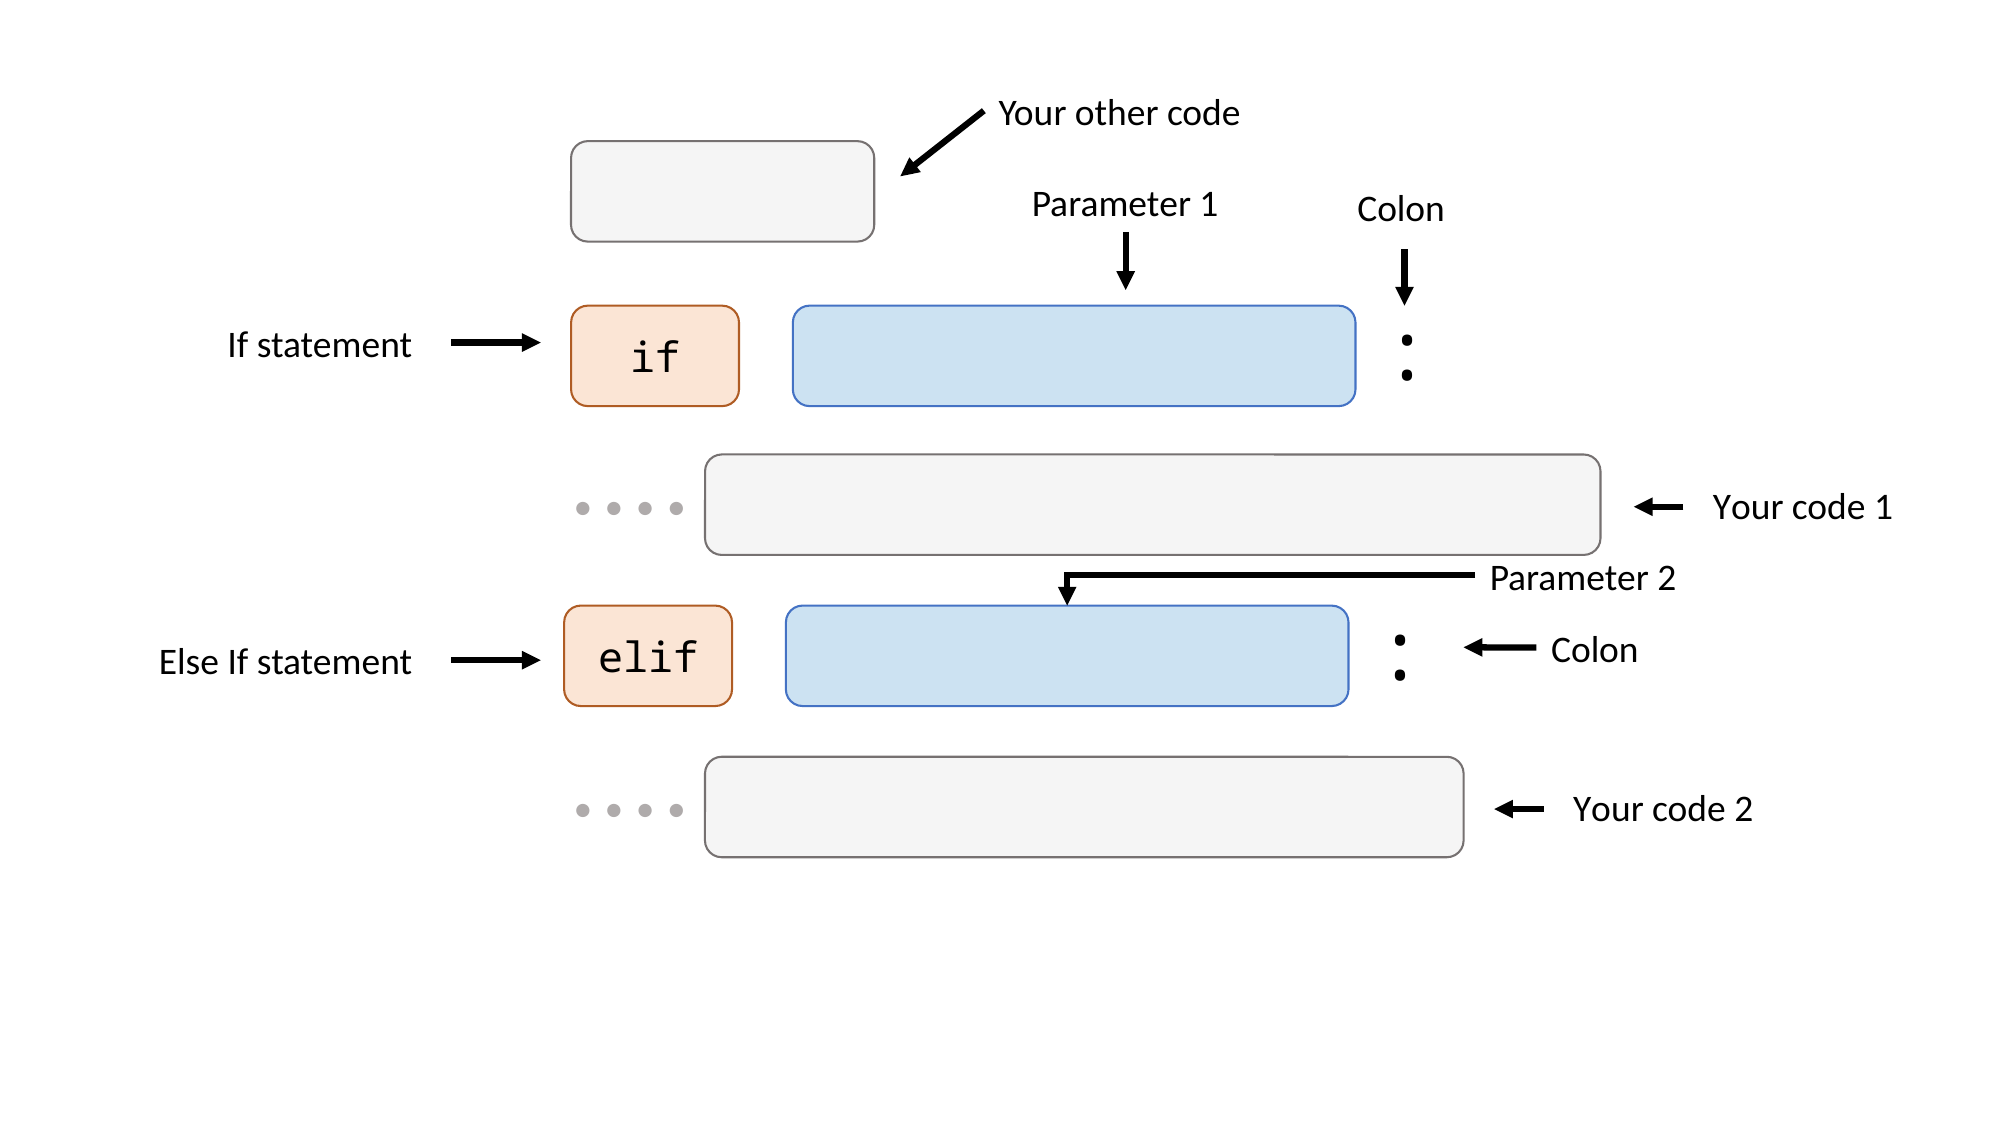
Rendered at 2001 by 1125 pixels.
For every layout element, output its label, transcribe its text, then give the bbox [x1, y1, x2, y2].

text_box Colon [1342, 176, 1472, 236]
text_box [900, 111, 984, 177]
text_box Parameter 1 [1017, 172, 1235, 232]
text_box [784, 604, 1350, 708]
text_box elif [563, 604, 734, 708]
text_box Colon [1536, 617, 1666, 678]
text_box [703, 453, 1602, 556]
text_box •••• [558, 776, 750, 837]
text_box Else If statement [144, 629, 516, 690]
text_box If statement [212, 312, 516, 372]
text_box Parameter 2 [1475, 545, 1692, 606]
text_box : [1367, 289, 1471, 405]
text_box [1067, 575, 1475, 606]
text_box •••• [558, 474, 750, 535]
text_box : [1360, 606, 1464, 705]
text_box [703, 755, 1465, 859]
text_box Your other code [983, 80, 1281, 141]
text_box Your code 2 [1558, 776, 1809, 837]
text_box if [570, 304, 741, 408]
text_box Your code 1 [1698, 474, 1949, 535]
text_box [569, 140, 876, 243]
text_box [791, 304, 1357, 408]
